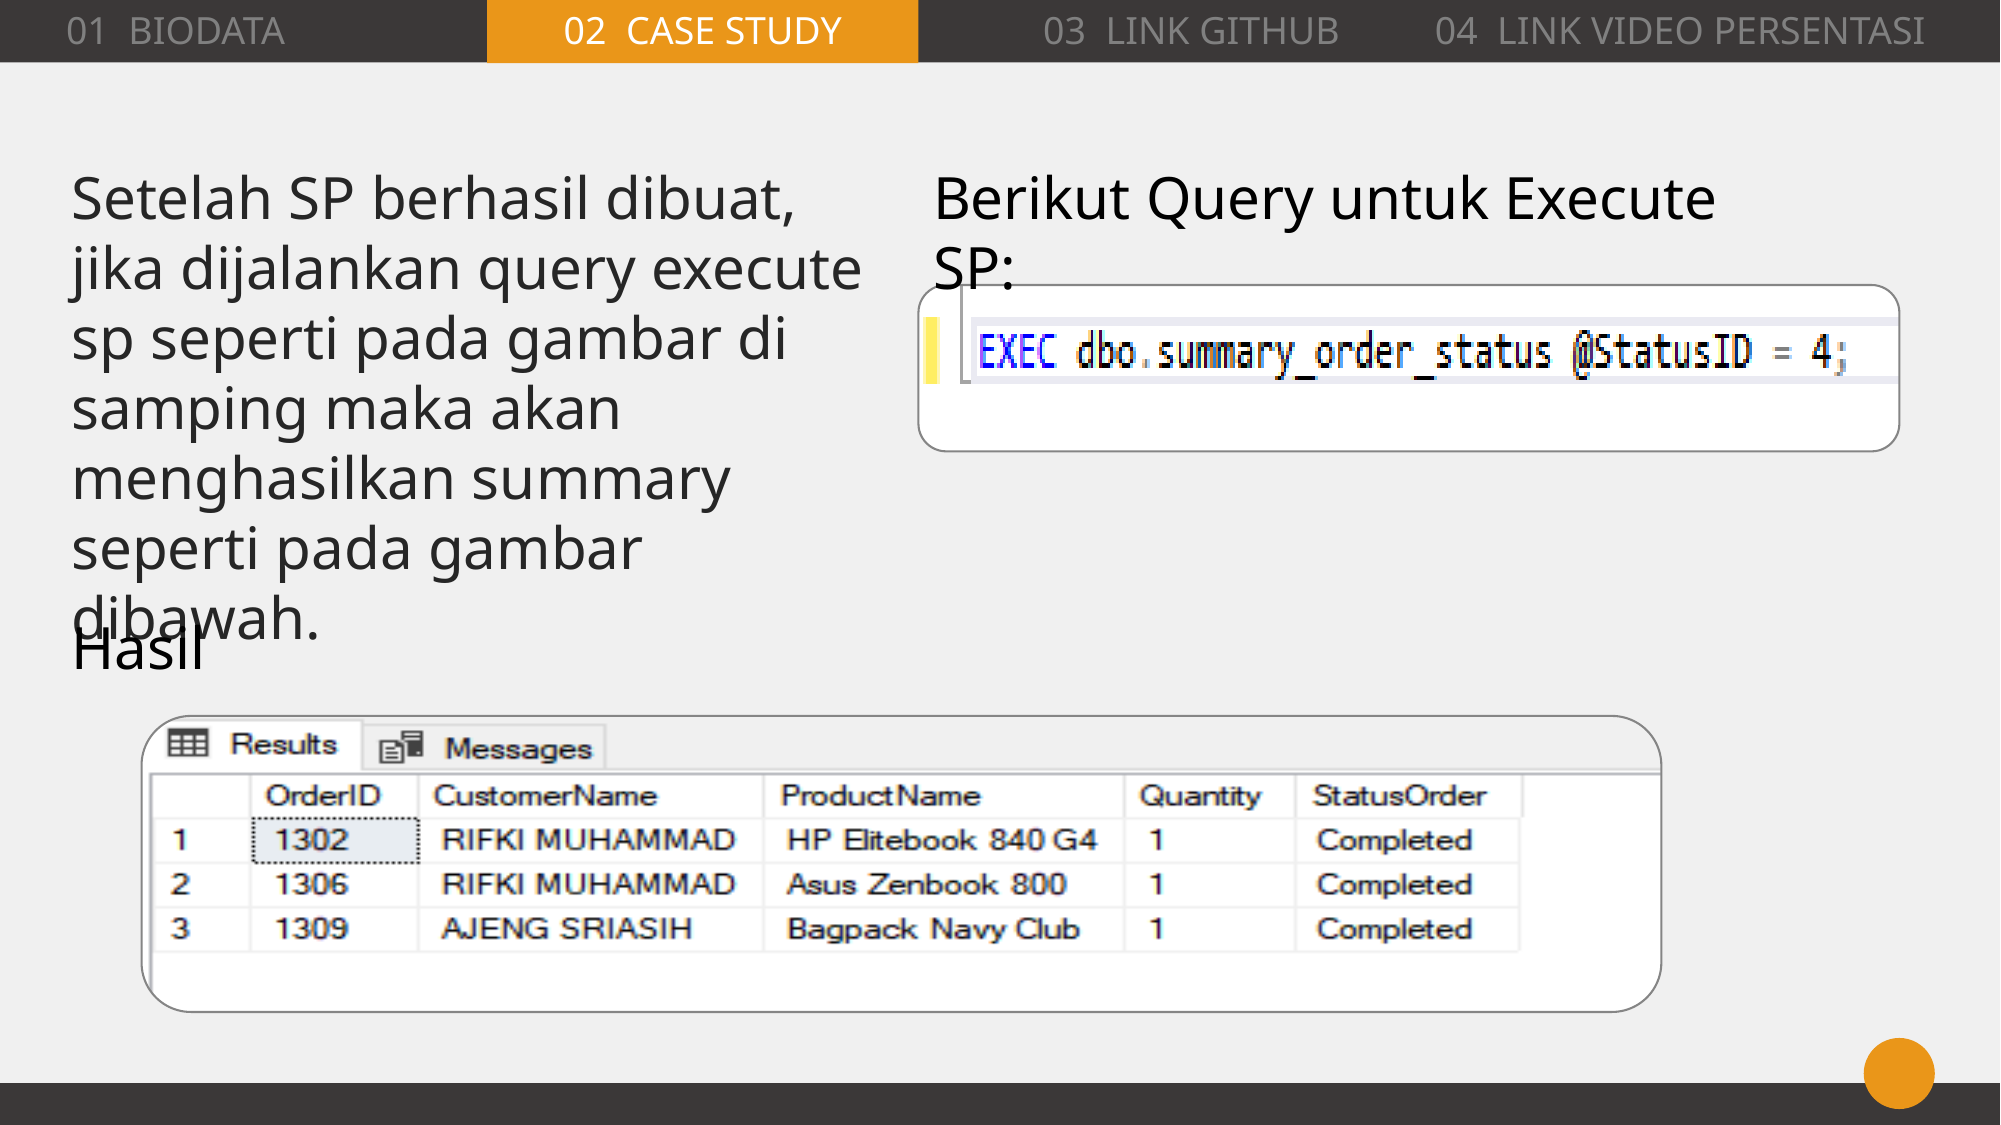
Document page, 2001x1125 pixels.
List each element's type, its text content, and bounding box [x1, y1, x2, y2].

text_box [56, 0, 1937, 64]
text_box Berikut Query untuk Execute SP: [918, 153, 1792, 309]
text_box [140, 714, 1663, 1014]
text_box Setelah SP berhasil dibuat, jika dijalankan query execute sp seperti pada gambar di samping maka akan menghasilkan summary seperti pada gambar dibawah. [56, 153, 919, 659]
text_box [917, 283, 1901, 453]
text_box Hasil [56, 603, 296, 689]
